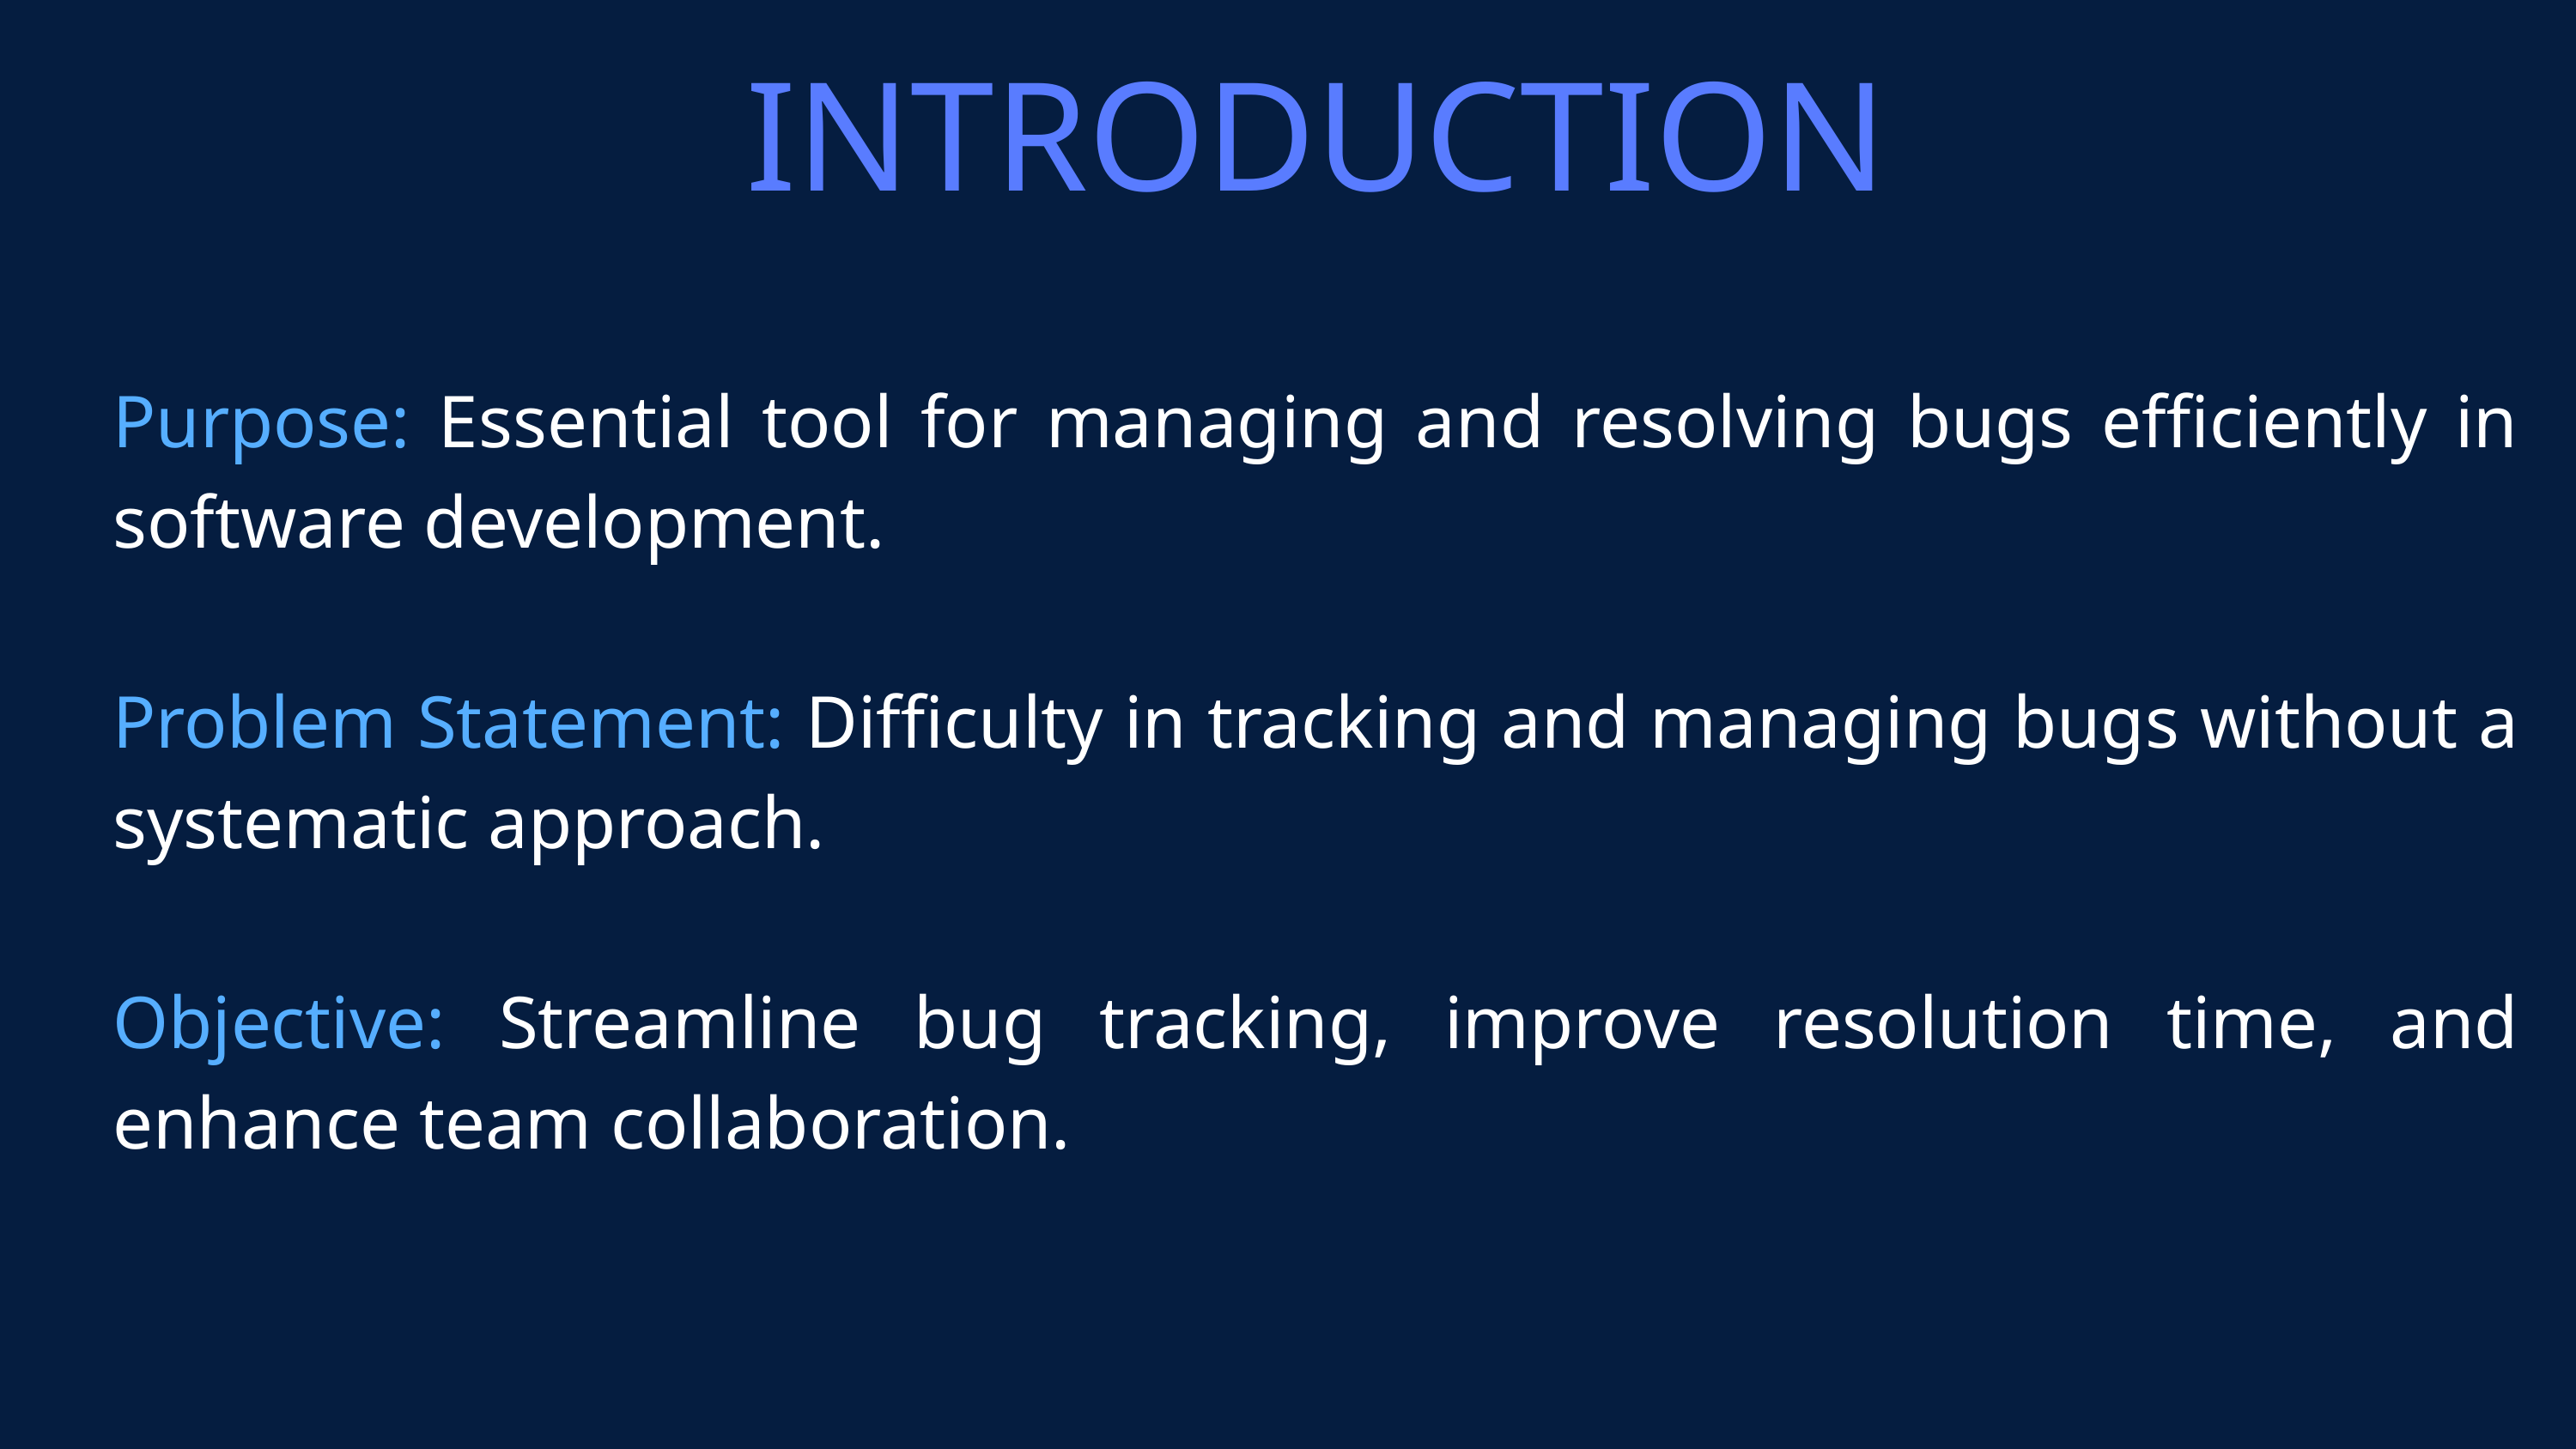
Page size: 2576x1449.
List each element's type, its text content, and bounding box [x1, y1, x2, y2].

text_box Purpose: Essential tool for managing and resolving bugs efficiently in software development. Problem Statement: Difficulty in tracking and managing bugs without a systematic approach. Objective: Streamline bug tracking, improve resolution time, and enhance team collaboration. [112, 361, 2520, 1240]
text_box INTRODUCTION [573, 89, 2061, 221]
